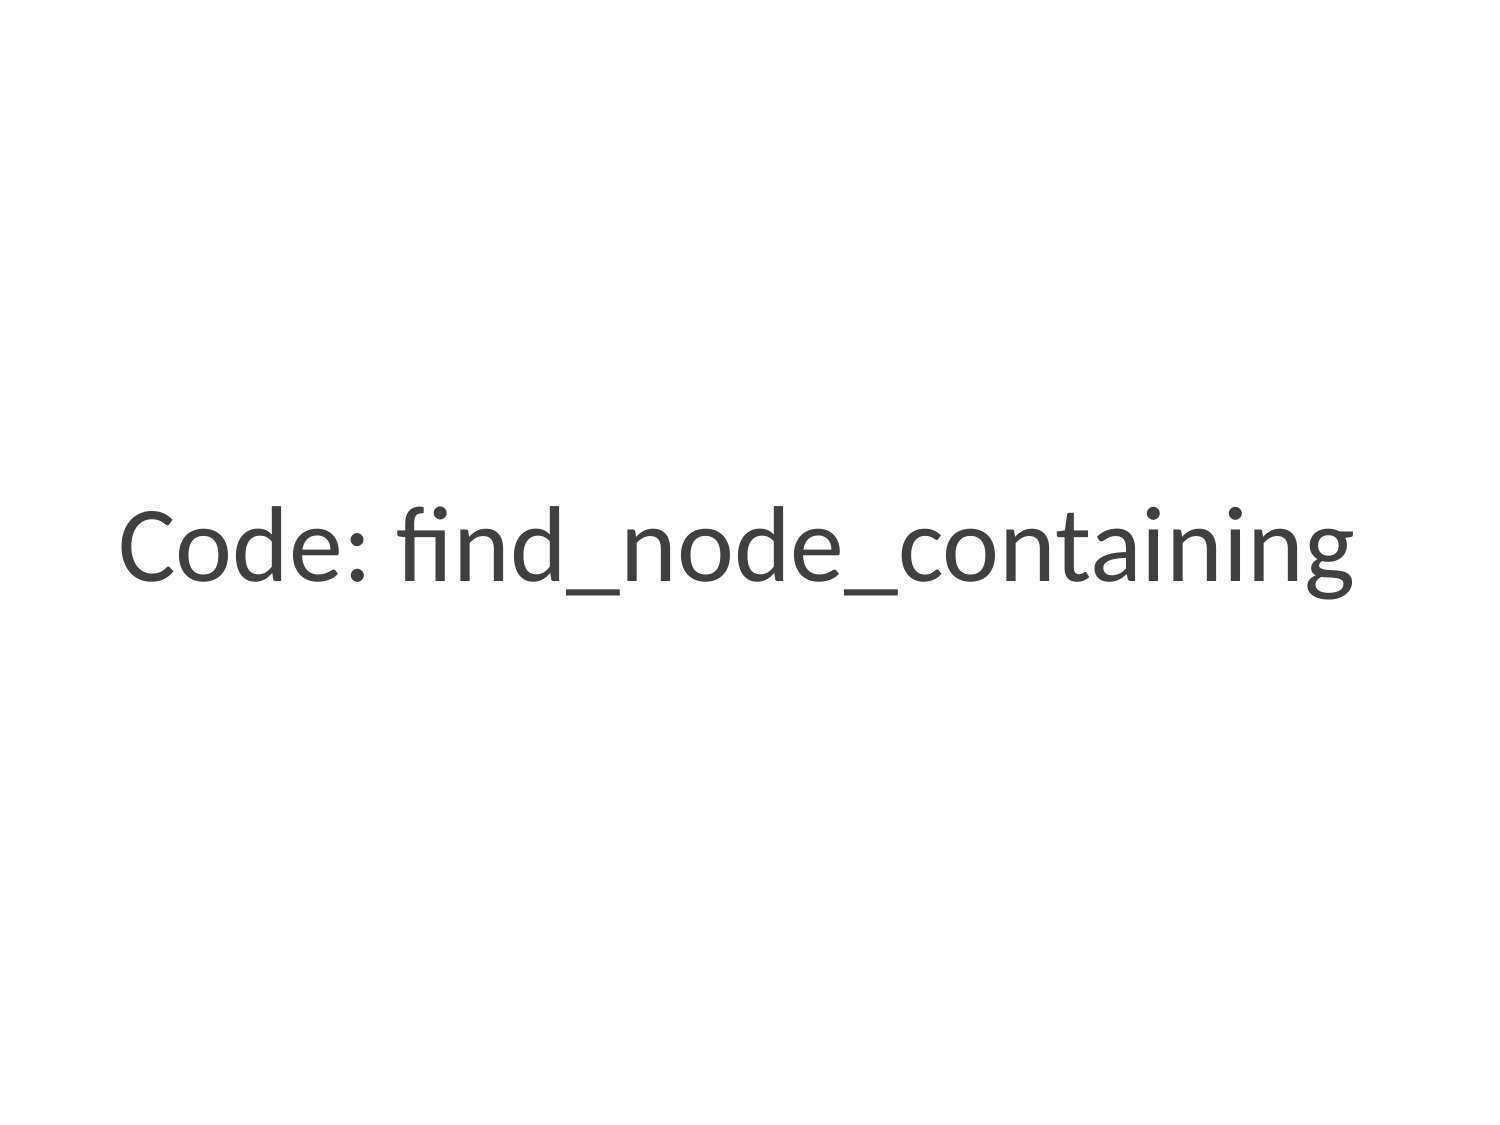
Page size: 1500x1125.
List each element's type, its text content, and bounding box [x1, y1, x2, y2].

list Code: find_node_containing [103, 480, 1397, 644]
